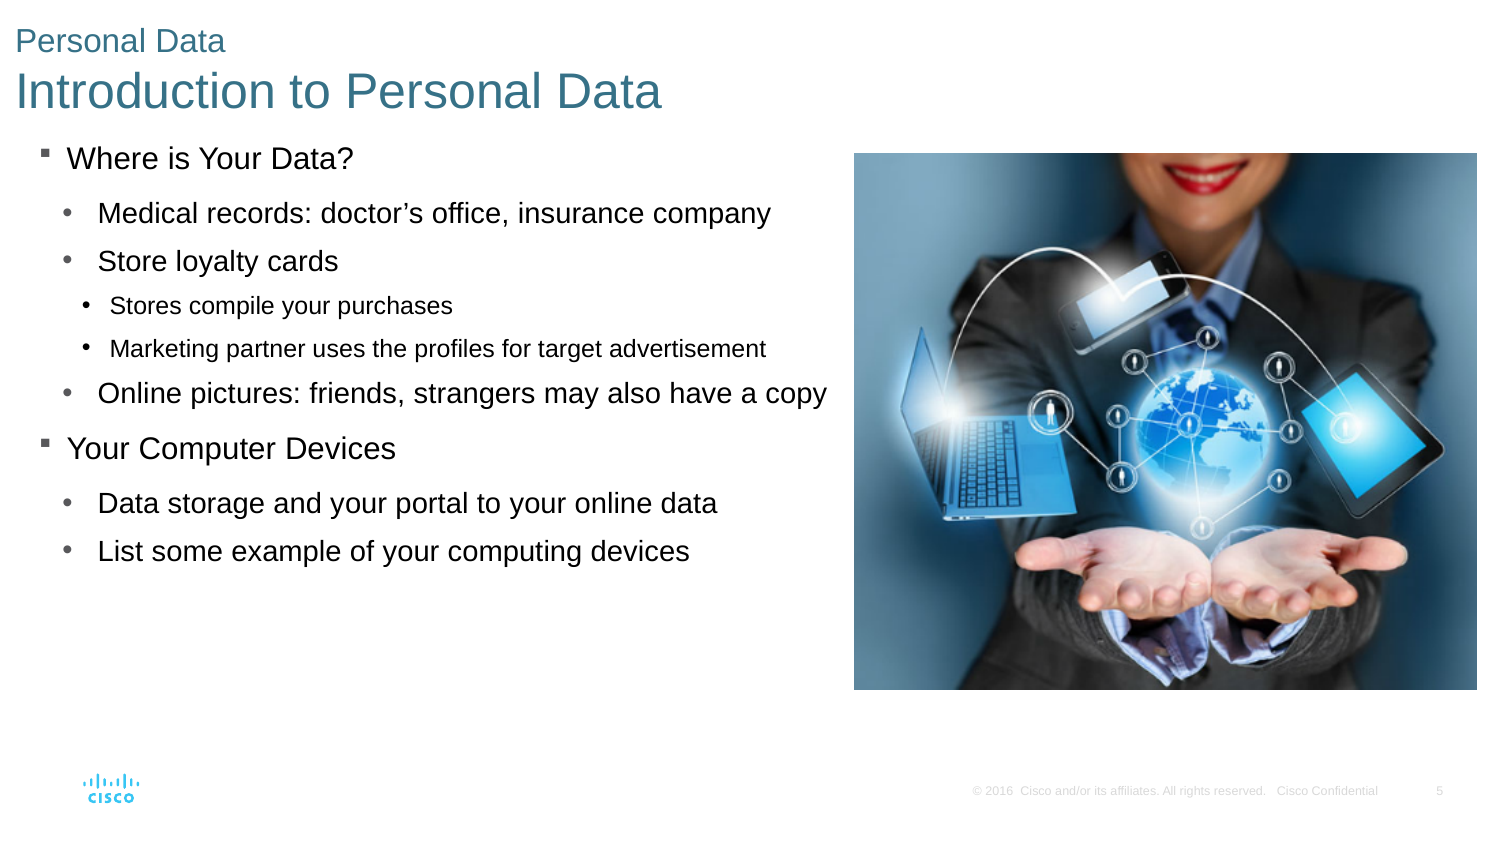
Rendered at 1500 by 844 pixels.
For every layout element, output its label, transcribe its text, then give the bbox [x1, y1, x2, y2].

picture [854, 153, 1477, 690]
list Where is Your Data? Medical records: doctor’s office, insurance company Store loyalty cards Stores compile your purchases Marketing partner uses the profiles for target advertisement Online pictures: friends, strangers may also have a copy Your Computer Devices Data storage and your portal to your online data List some example of your computing devices [23, 131, 1477, 813]
title Personal Data Introduction to Personal Data [0, 6, 1500, 131]
